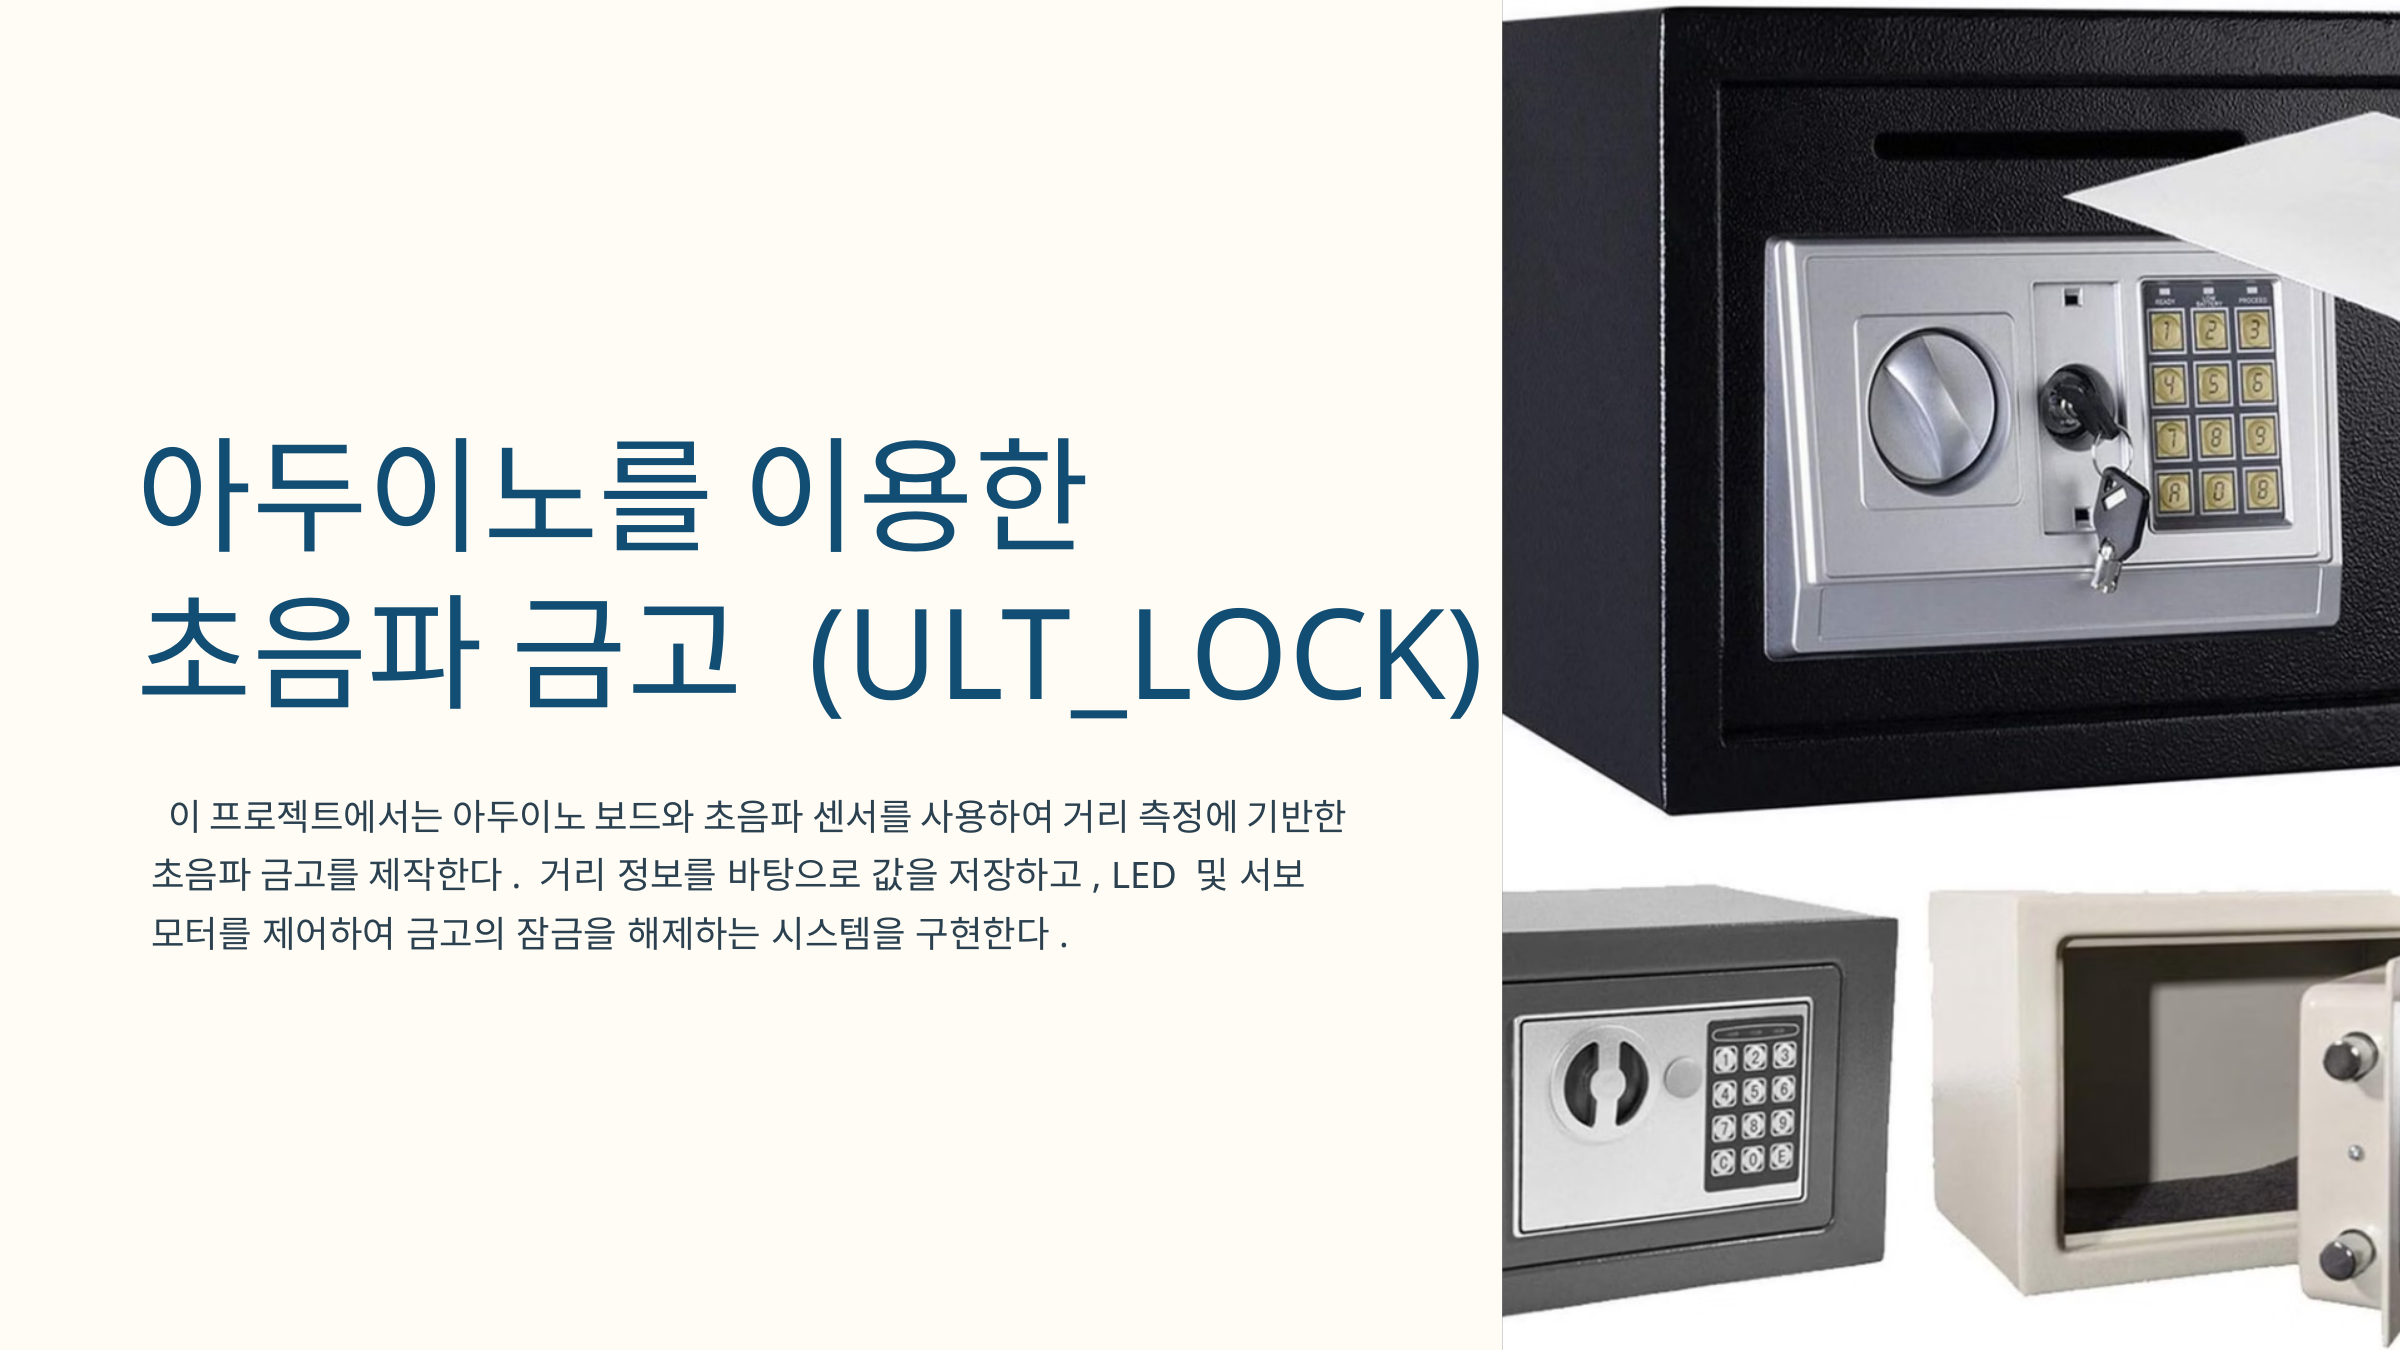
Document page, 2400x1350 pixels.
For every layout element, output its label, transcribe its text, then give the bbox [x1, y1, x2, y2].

text_box 이 프로젝트에서는 아두이노 보드와 초음파 센서를 사용하여 거리 측정에 기반한 초음파 금고를 제작한다. 거리 정보를 바탕으로 값을 저장하고, LED 및 서보 모터를 제어하여 금고의 잠금을 해제하는 시스템을 구현한다. [136, 772, 1364, 947]
text_box 아두이노를 이용한 초음파 금고 (ULT_LOCK) [121, 403, 1501, 718]
picture [1501, 0, 2400, 1350]
text_box [0, 0, 1501, 1350]
